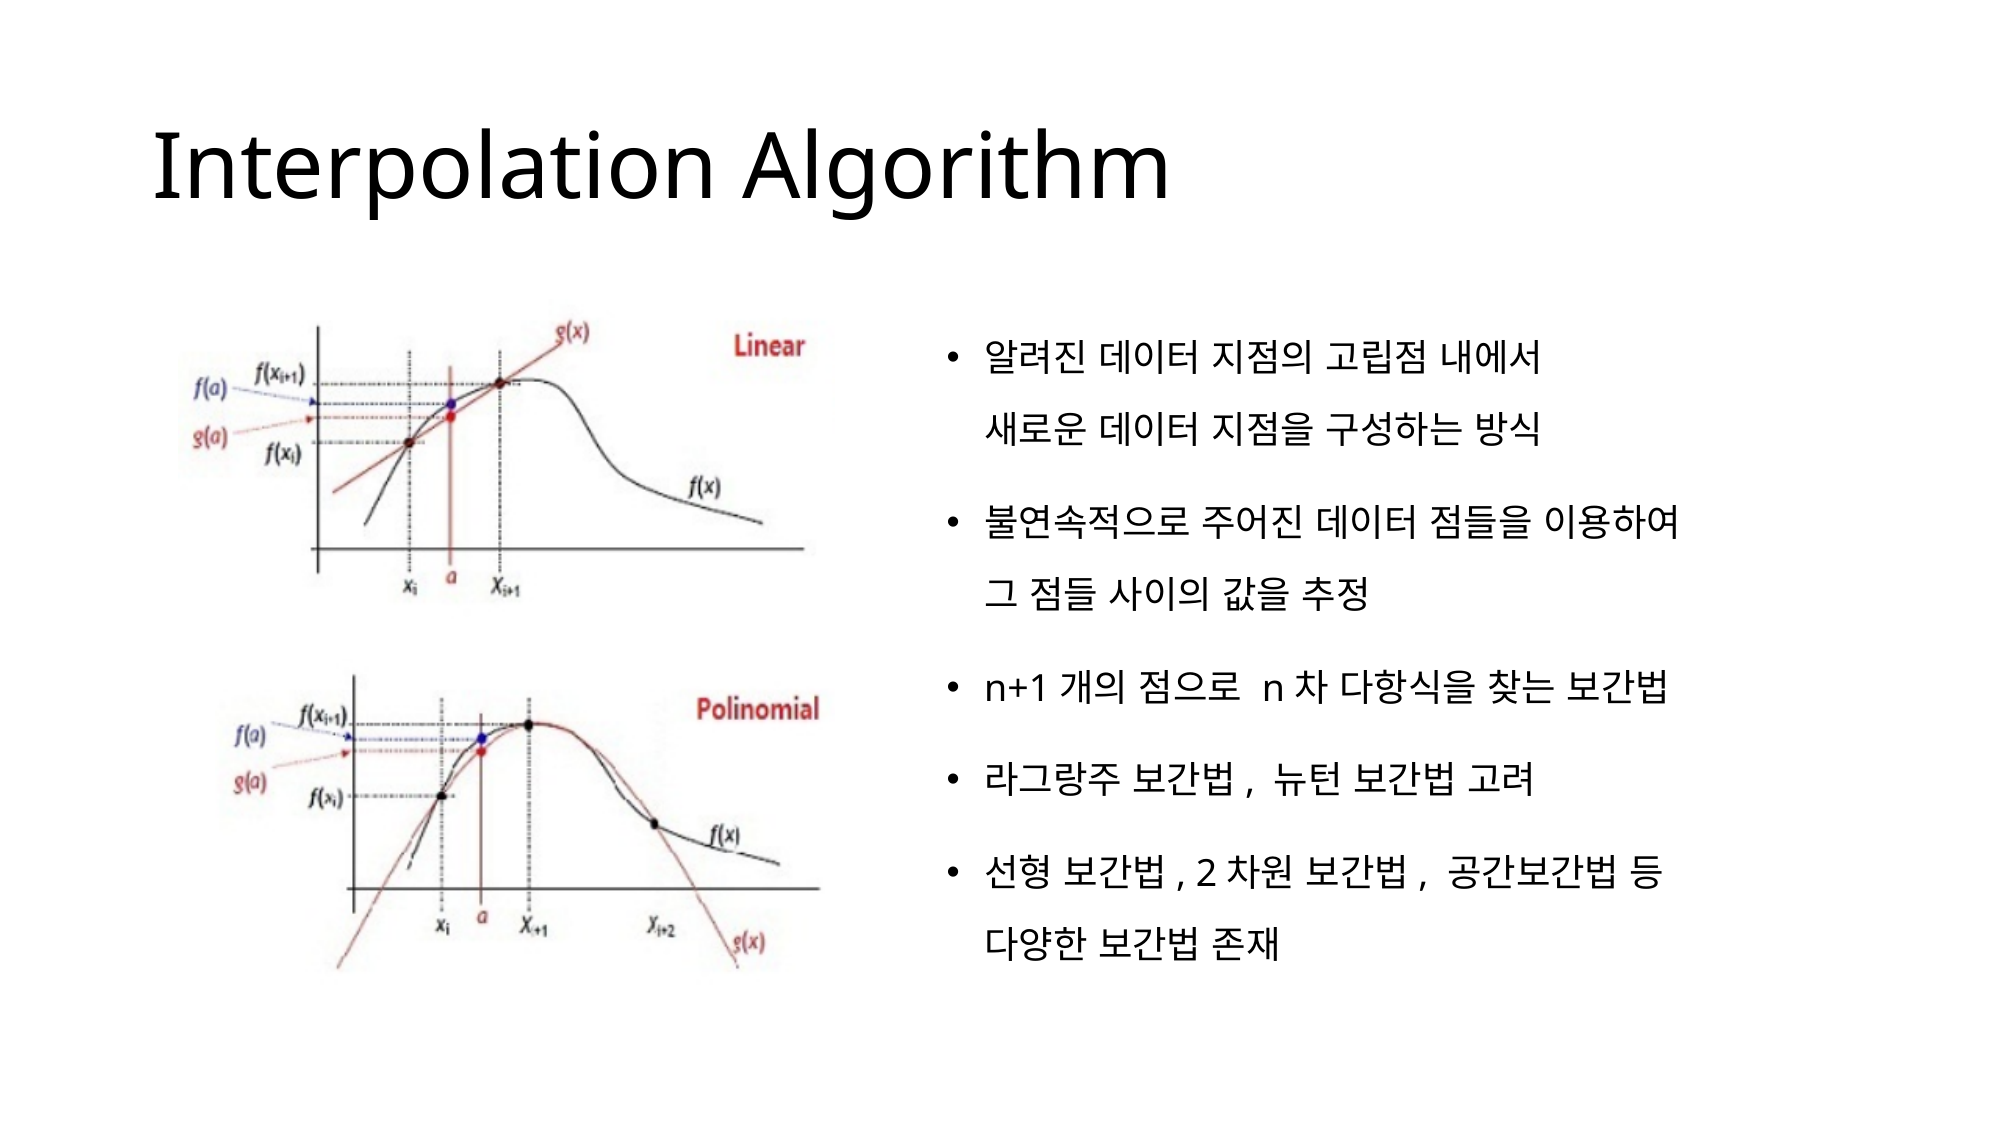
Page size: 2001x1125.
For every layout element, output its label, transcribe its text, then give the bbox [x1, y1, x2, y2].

list 알려진 데이터 지점의 고립점 내에서 새로운 데이터 지점을 구성하는 방식 불연속적으로 주어진 데이터 점들을 이용하여 그 점들 사이의 값을 추정 n+1개의 점으로 n차 다항식을 찾는 보간법 라그랑주 보간법, 뉴턴 보간법 고려 선형 보간법, 2차원 보간법, 공간보간법 등 다양한 보간법 존재 [931, 299, 2000, 1024]
title Interpolation Algorithm [137, 59, 1863, 278]
picture [215, 659, 835, 997]
picture [178, 299, 835, 637]
